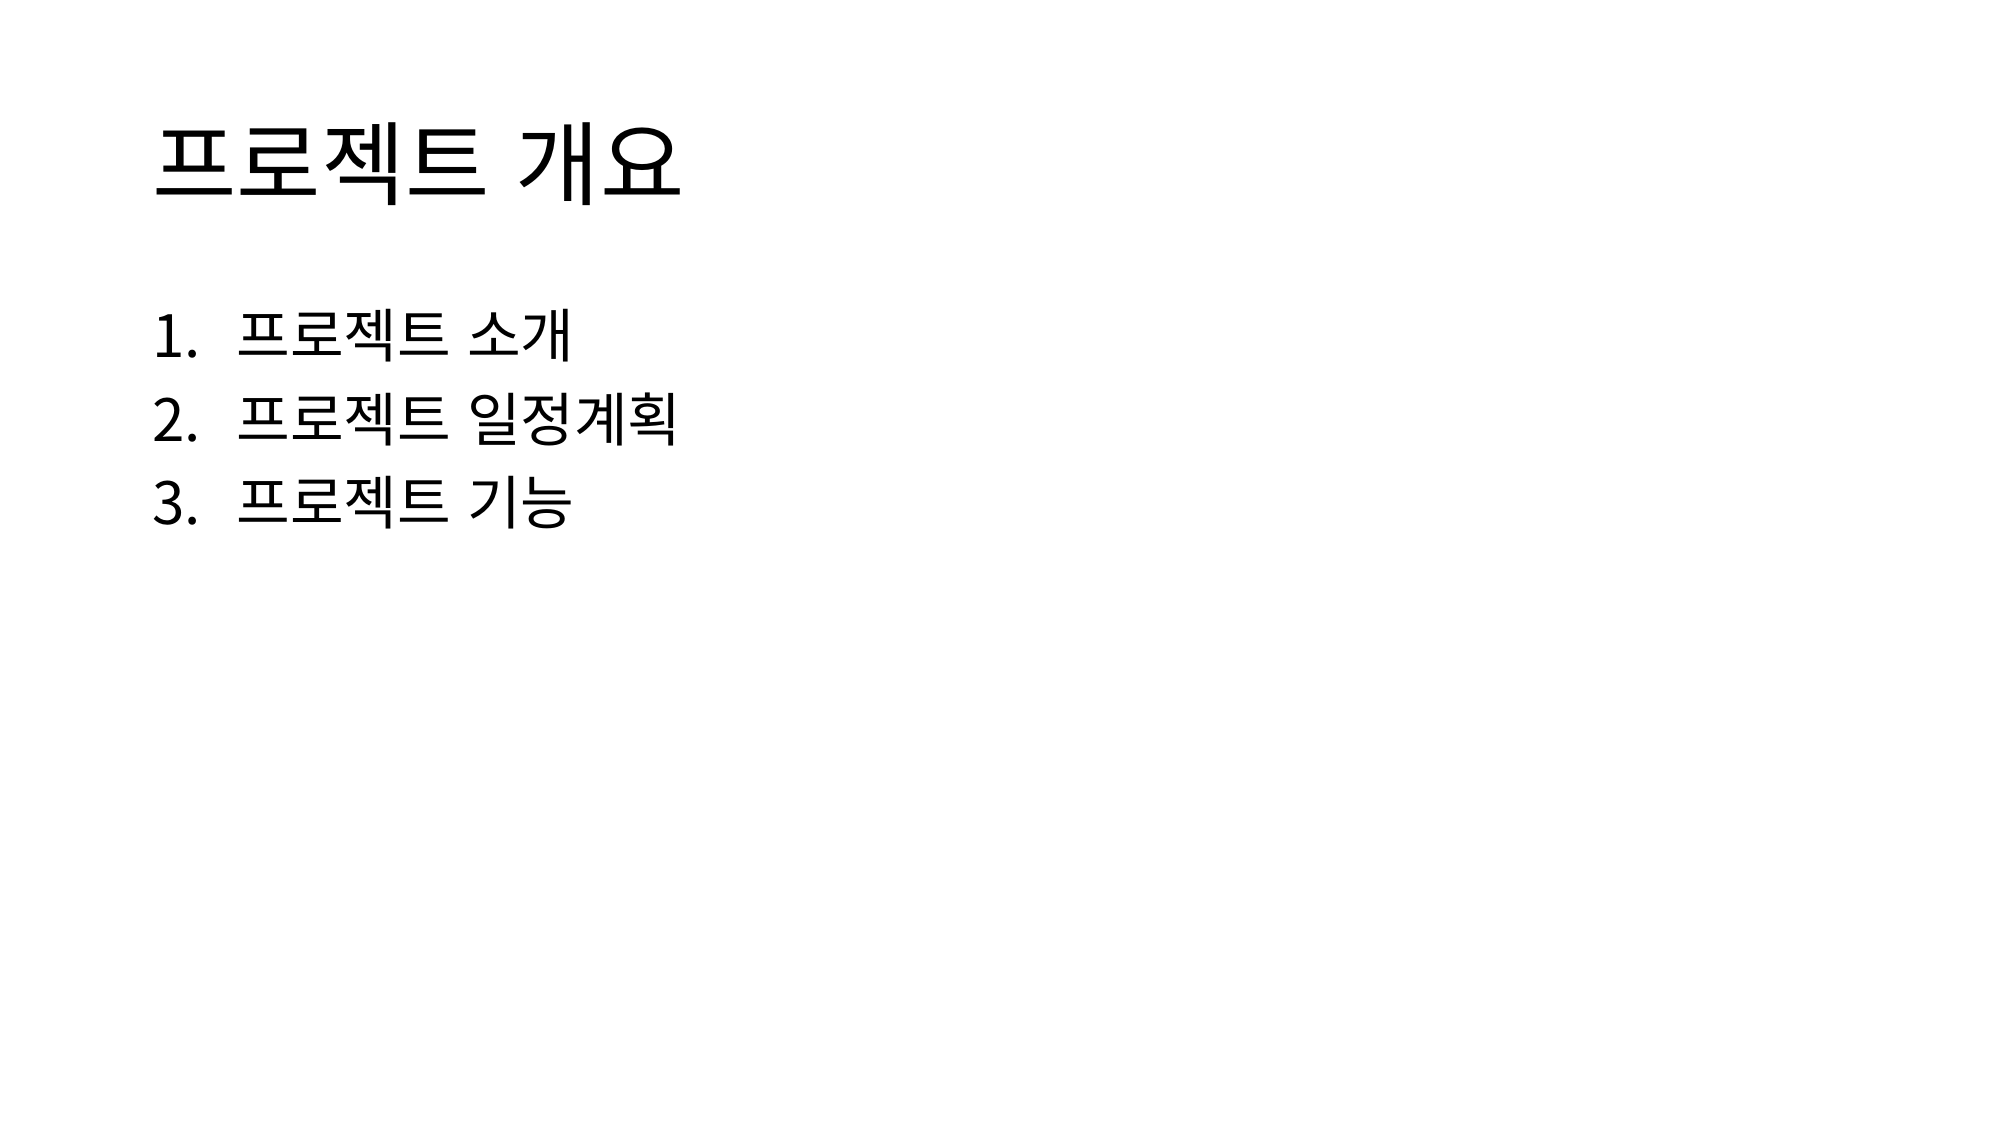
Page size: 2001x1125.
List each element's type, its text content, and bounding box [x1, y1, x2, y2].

list 프로젝트 소개 프로젝트 일정계획 프로젝트 기능 [137, 299, 1863, 1014]
title 프로젝트 개요 [137, 59, 1863, 278]
